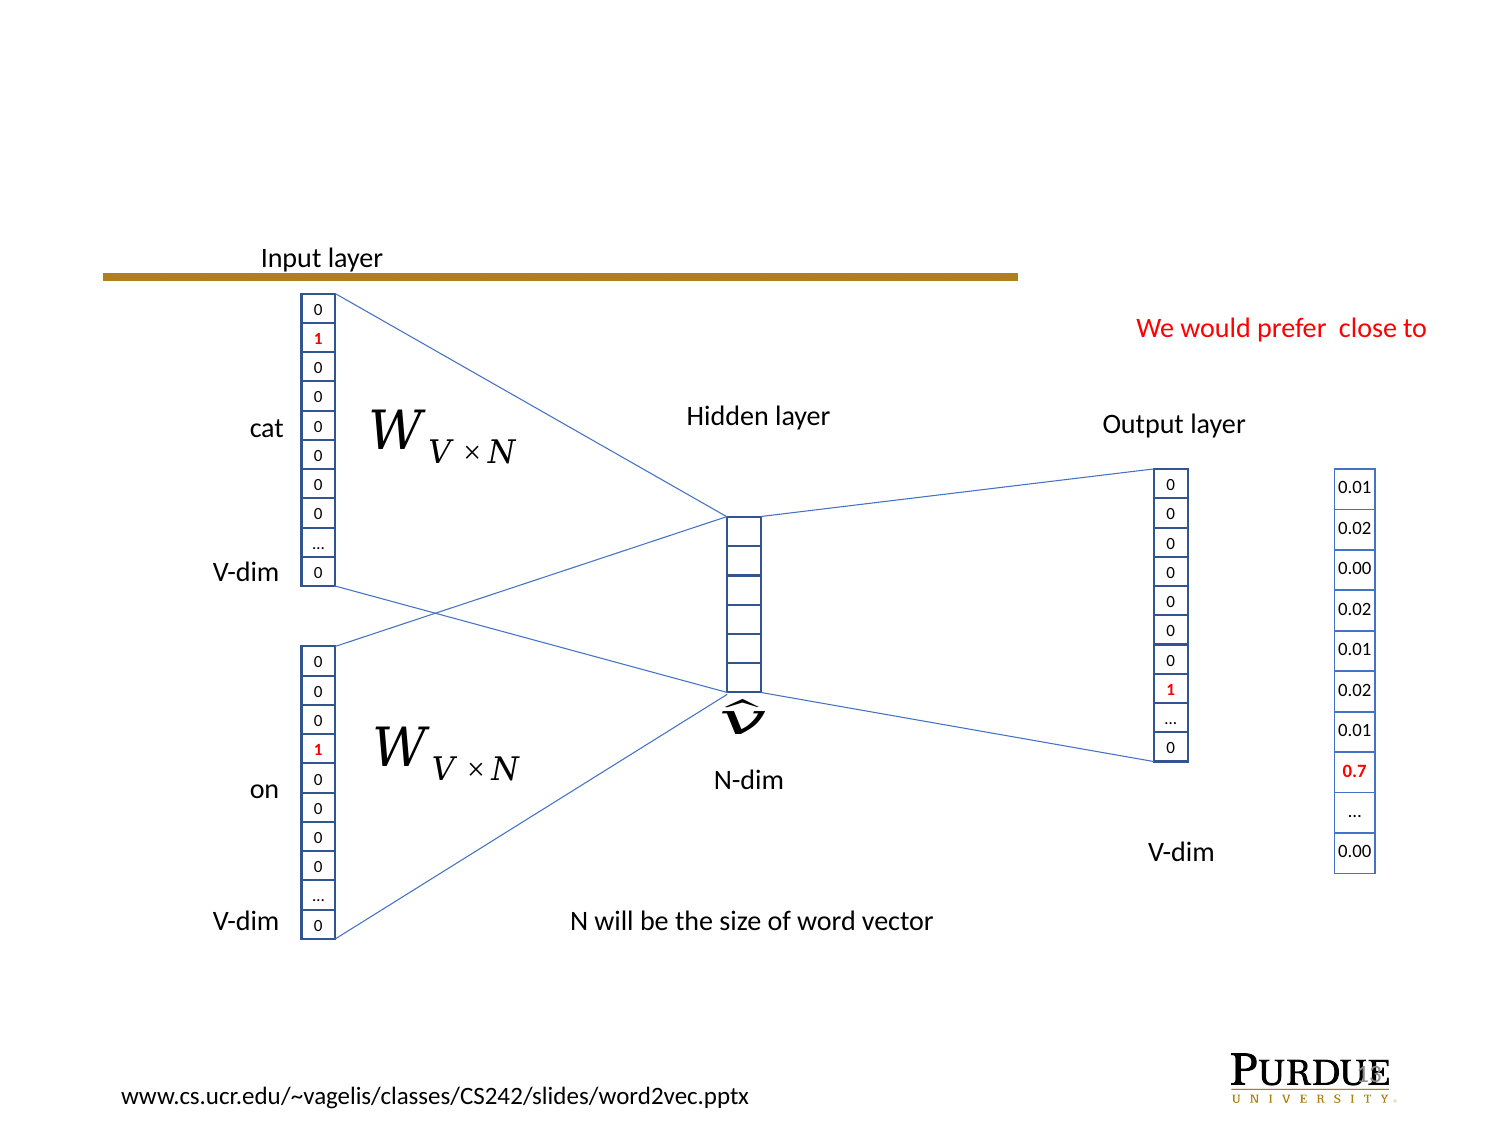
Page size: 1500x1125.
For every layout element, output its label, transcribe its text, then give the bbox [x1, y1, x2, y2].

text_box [335, 293, 728, 516]
table_cell 0.00 [1335, 551, 1374, 589]
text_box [761, 692, 1155, 762]
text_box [301, 293, 335, 587]
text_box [761, 468, 1155, 517]
text_box Hidden layer [728, 390, 846, 439]
text_box V-dim [1133, 826, 1230, 875]
table_cell 0.02 [1335, 591, 1374, 630]
table_cell 0.00 [1335, 834, 1374, 873]
text_box V-dim [198, 895, 295, 944]
text_box N-dim [728, 753, 799, 803]
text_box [335, 694, 728, 939]
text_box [334, 585, 728, 693]
text_box Input layer [246, 231, 399, 281]
text_box cat [234, 402, 299, 451]
table_cell 0.01 [1335, 713, 1374, 751]
table_header 0.01 [1335, 470, 1374, 509]
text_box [301, 646, 336, 939]
picture [399, 273, 1018, 281]
table_cell 0.02 [1335, 672, 1374, 711]
table_cell 0.7 [1335, 753, 1374, 792]
text_box V-dim [198, 546, 295, 595]
text_box on [234, 763, 295, 812]
table_cell 0.01 [1335, 632, 1374, 670]
picture [103, 273, 246, 281]
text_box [335, 516, 728, 585]
text_box Output layer [1087, 397, 1262, 447]
text_box www.cs.ucr.edu/~vagelis/classes/CS242/slides/word2vec.pptx [106, 1071, 766, 1117]
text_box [728, 516, 761, 693]
table_cell … [1335, 793, 1374, 832]
slide_number 13 [1059, 1042, 1397, 1103]
text_box N will be the size of word vector [555, 895, 949, 944]
table_cell 0.02 [1335, 510, 1374, 549]
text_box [1153, 469, 1188, 762]
